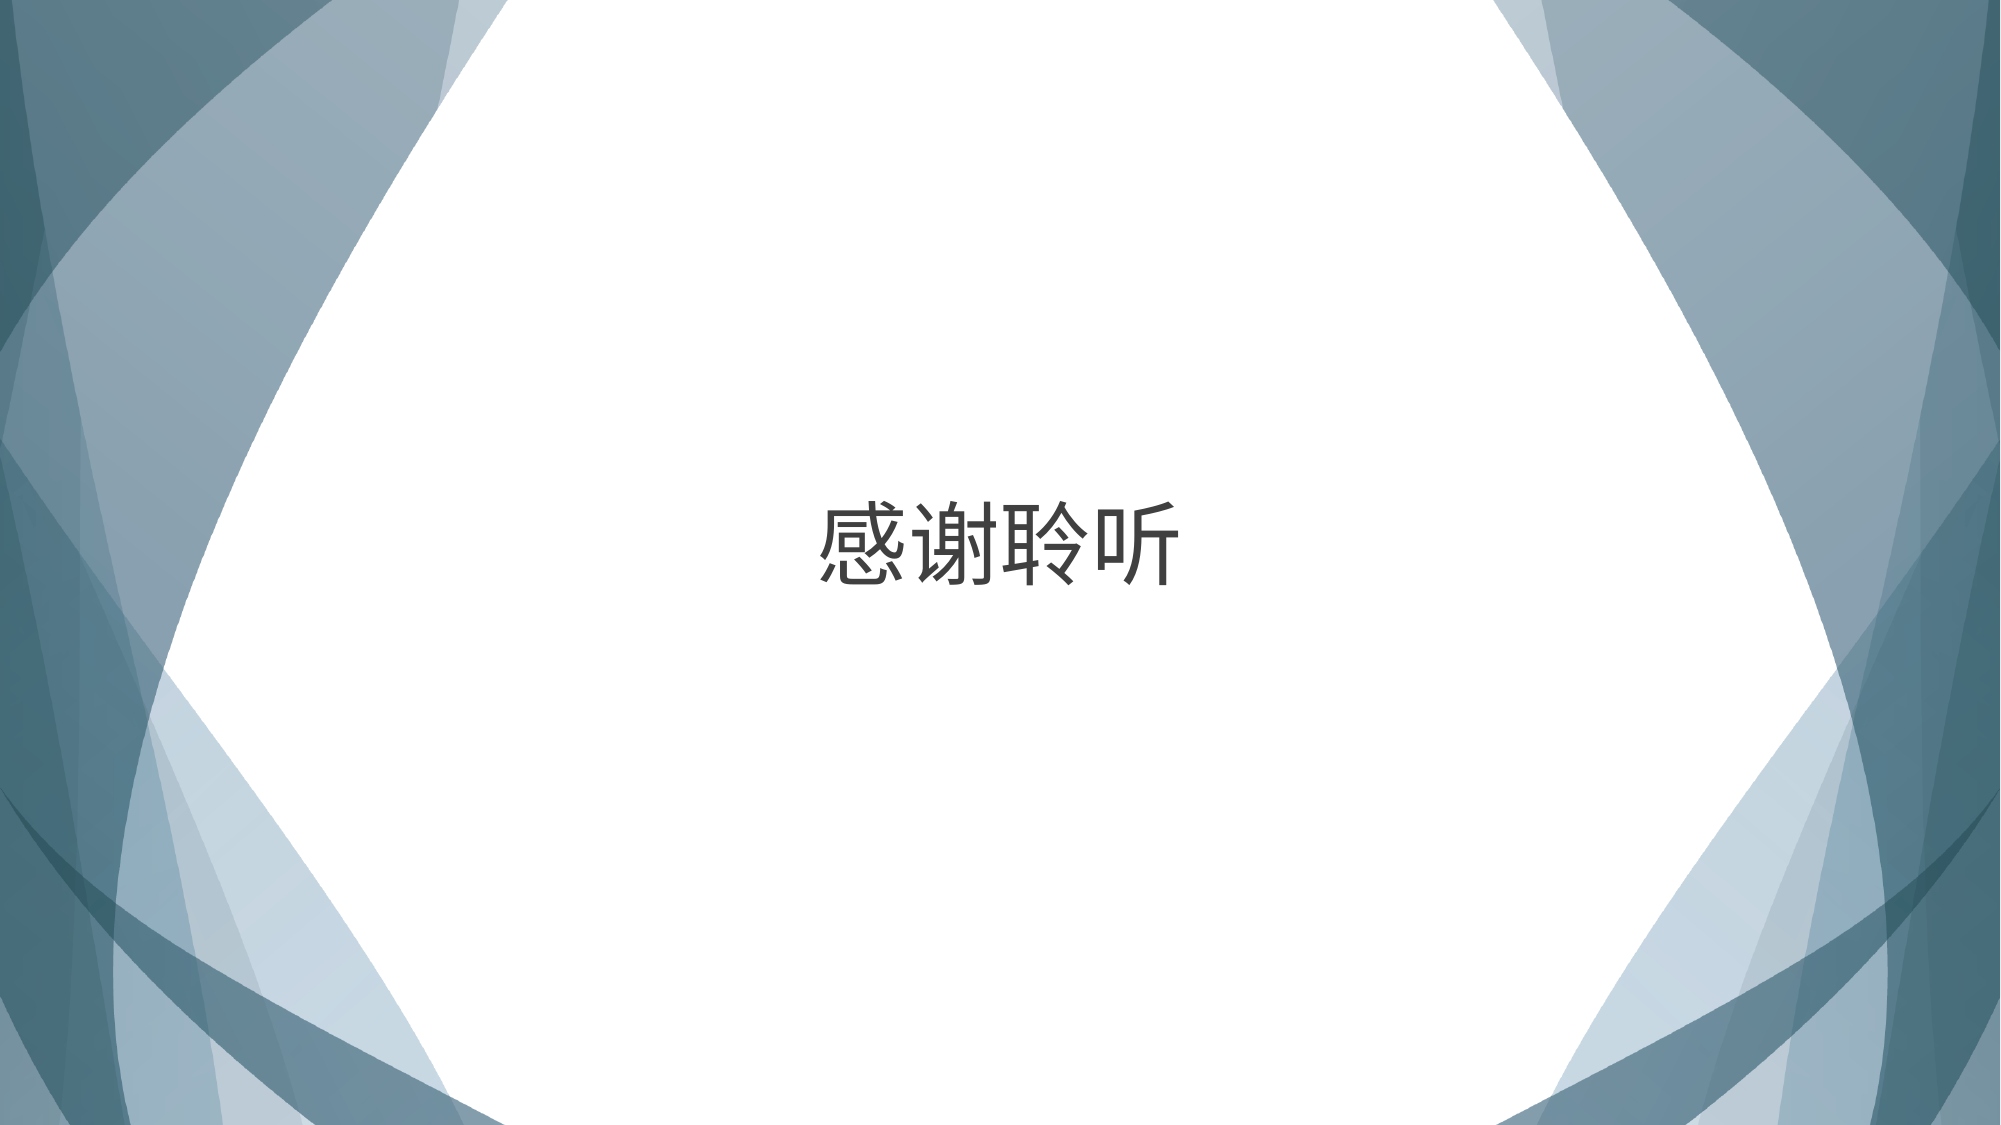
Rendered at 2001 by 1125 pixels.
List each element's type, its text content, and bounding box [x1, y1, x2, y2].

picture [0, 0, 2001, 1125]
text_box 感谢聆听 [801, 479, 1199, 605]
